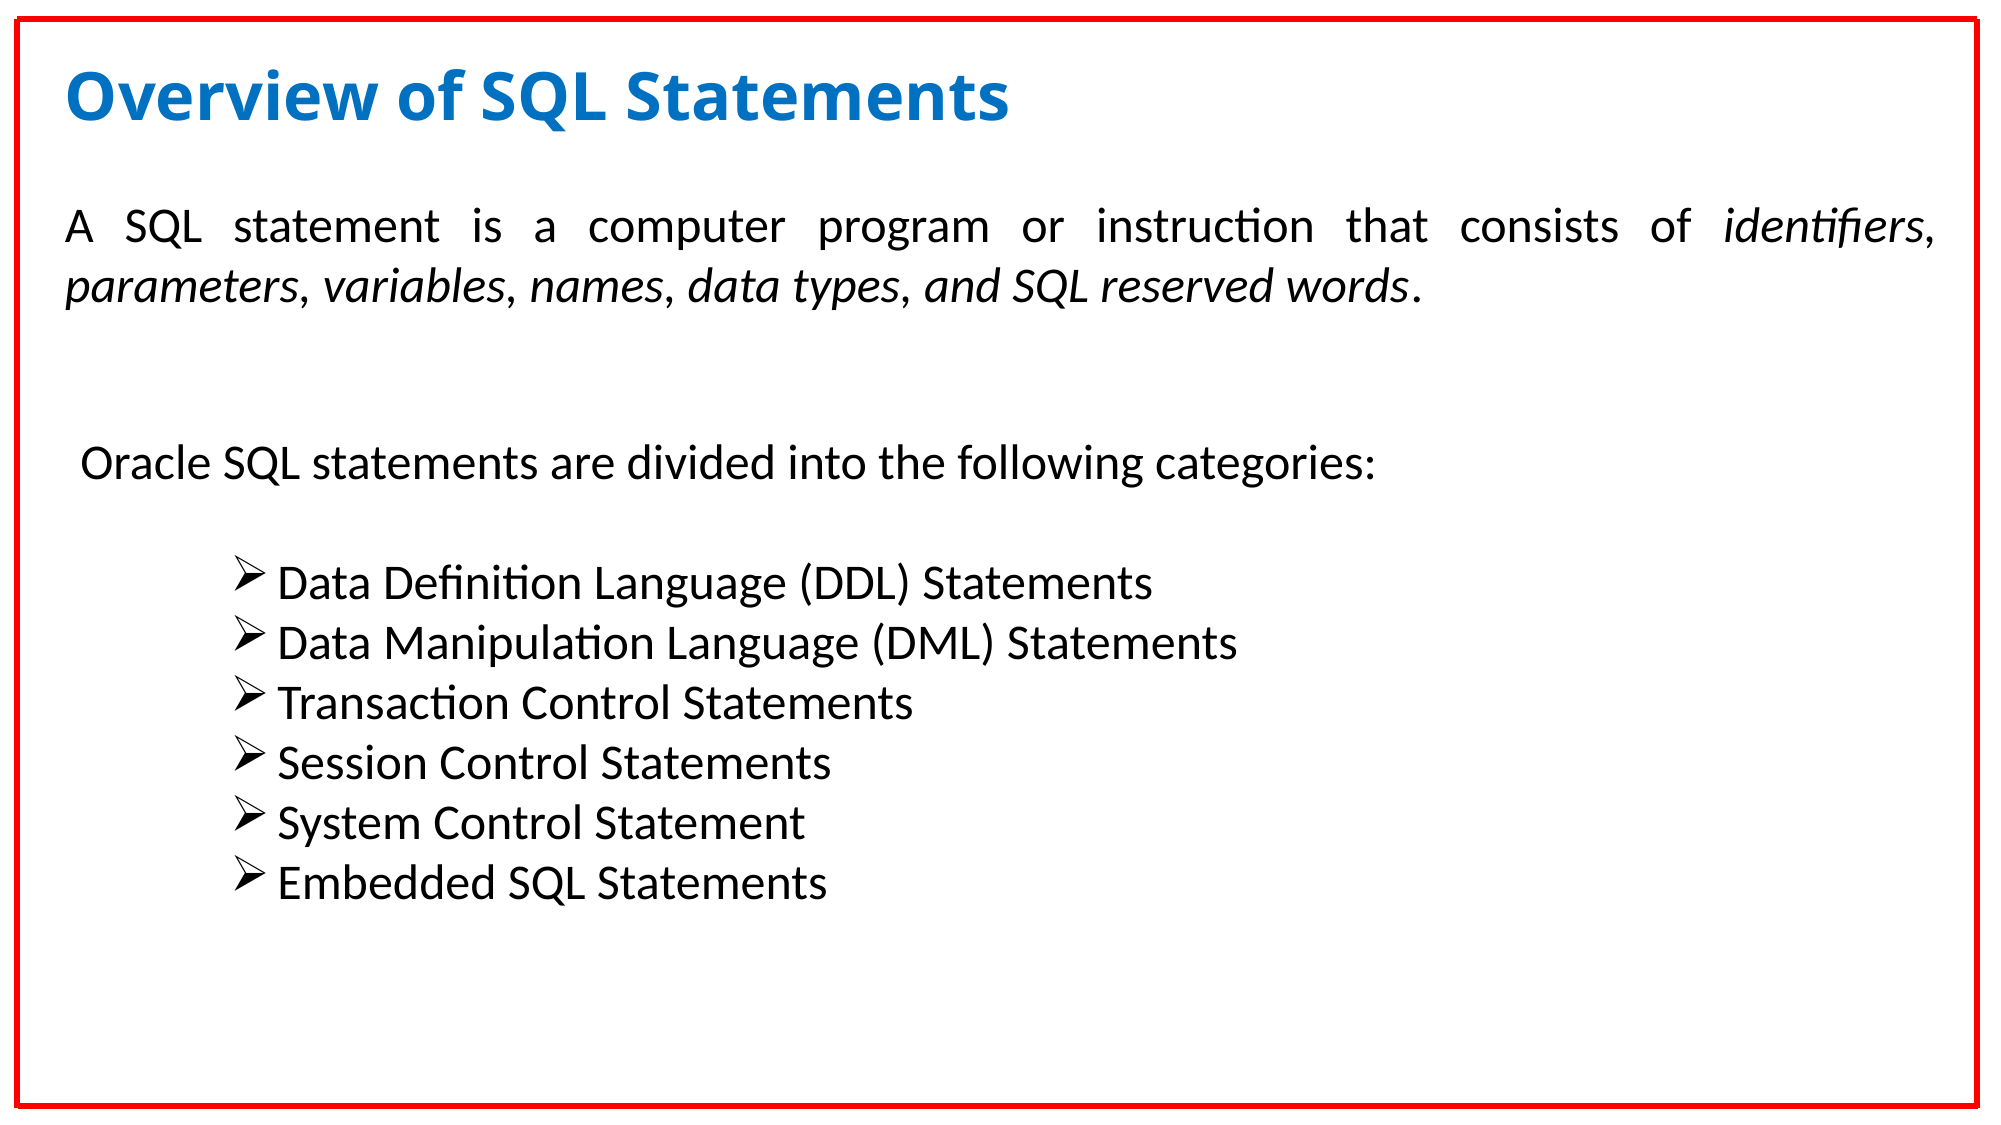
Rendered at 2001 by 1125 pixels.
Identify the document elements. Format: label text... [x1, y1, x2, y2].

text_box A SQL statement is a computer program or instruction that consists of identifiers, parameters, variables, names, data types, and SQL reserved words. [49, 184, 1952, 320]
text_box Overview of SQL Statements [49, 45, 1388, 141]
text_box Oracle SQL statements are divided into the following categories: Data Definition Language (DDL) Statements Data Manipulation Language (DML) Statements Transaction Control Statements Session Control Statements System Control Statement Embedded SQL Statements [65, 421, 1929, 917]
